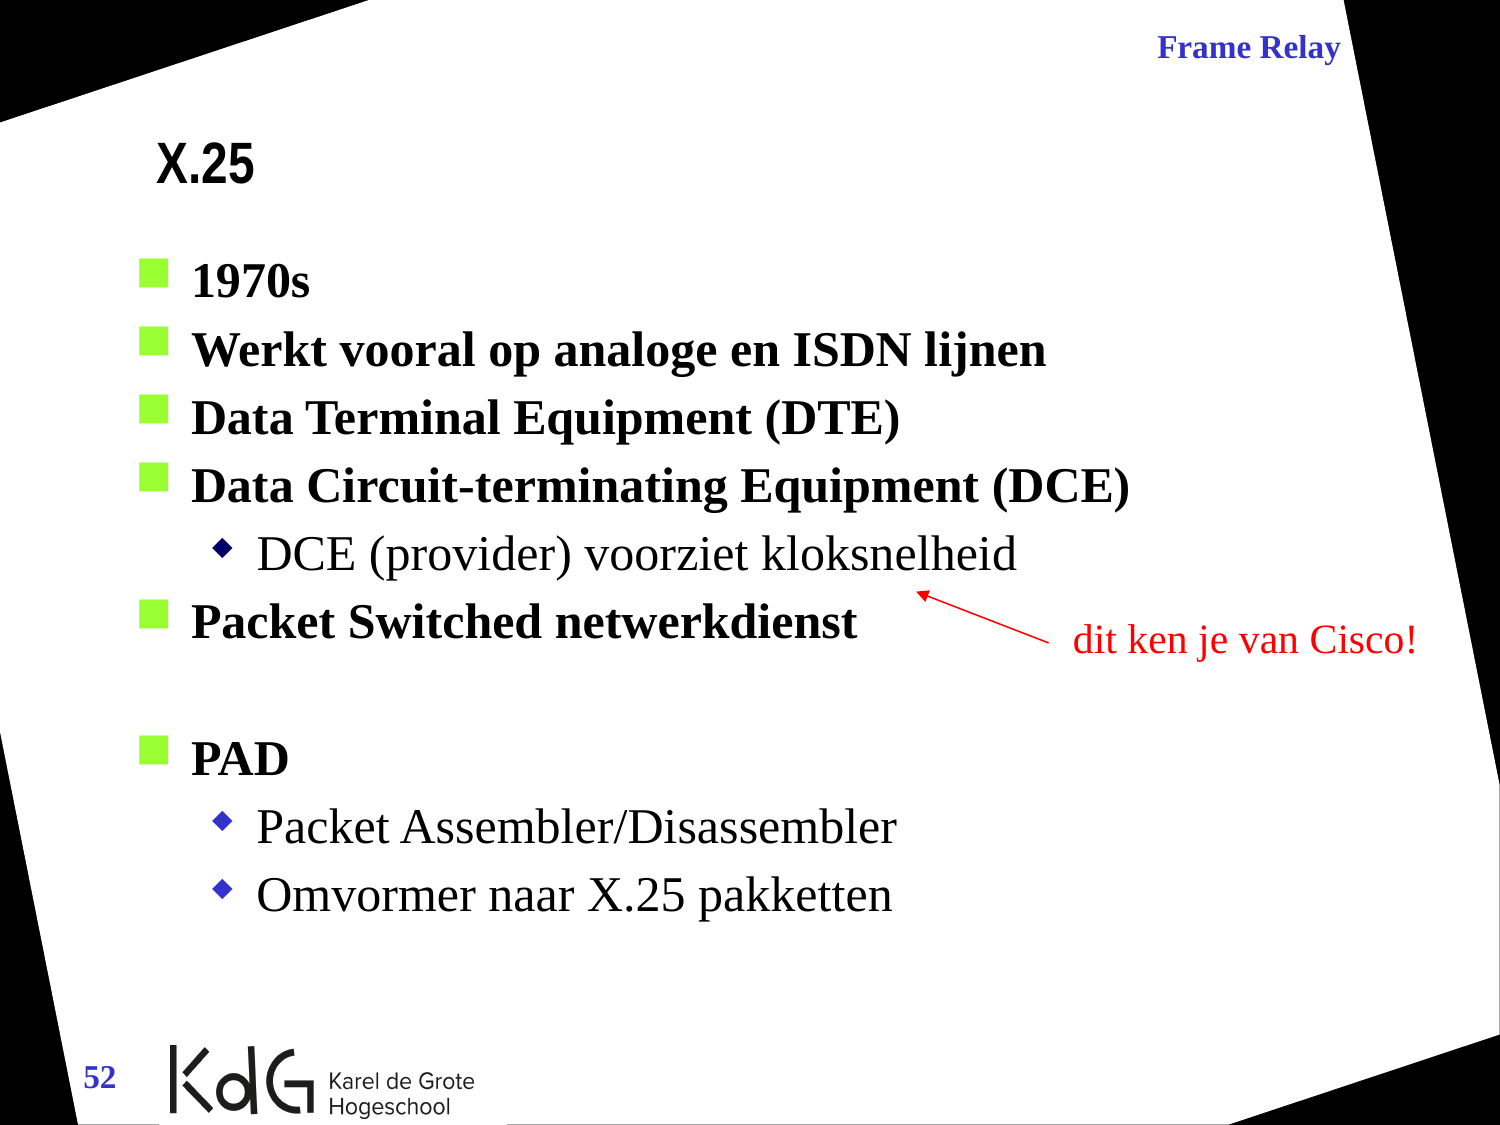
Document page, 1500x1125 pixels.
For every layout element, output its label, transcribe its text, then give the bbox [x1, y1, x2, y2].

text_box [916, 590, 1049, 644]
picture [170, 1045, 474, 1119]
text_box Frame Relay [1053, 26, 1342, 88]
text_box X.25 [141, 112, 1417, 213]
text_box 1970s Werkt vooral op analoge en ISDN lijnen Data Terminal Equipment (DTE) Data Circuit-terminating Equipment (DCE) DCE (provider) voorziet kloksnelheid Packet Switched netwerkdienst PAD Packet Assembler/Disassembler Omvormer naar X.25 pakketten [135, 249, 1388, 1026]
text_box dit ken je van Cisco! [1058, 604, 1434, 670]
